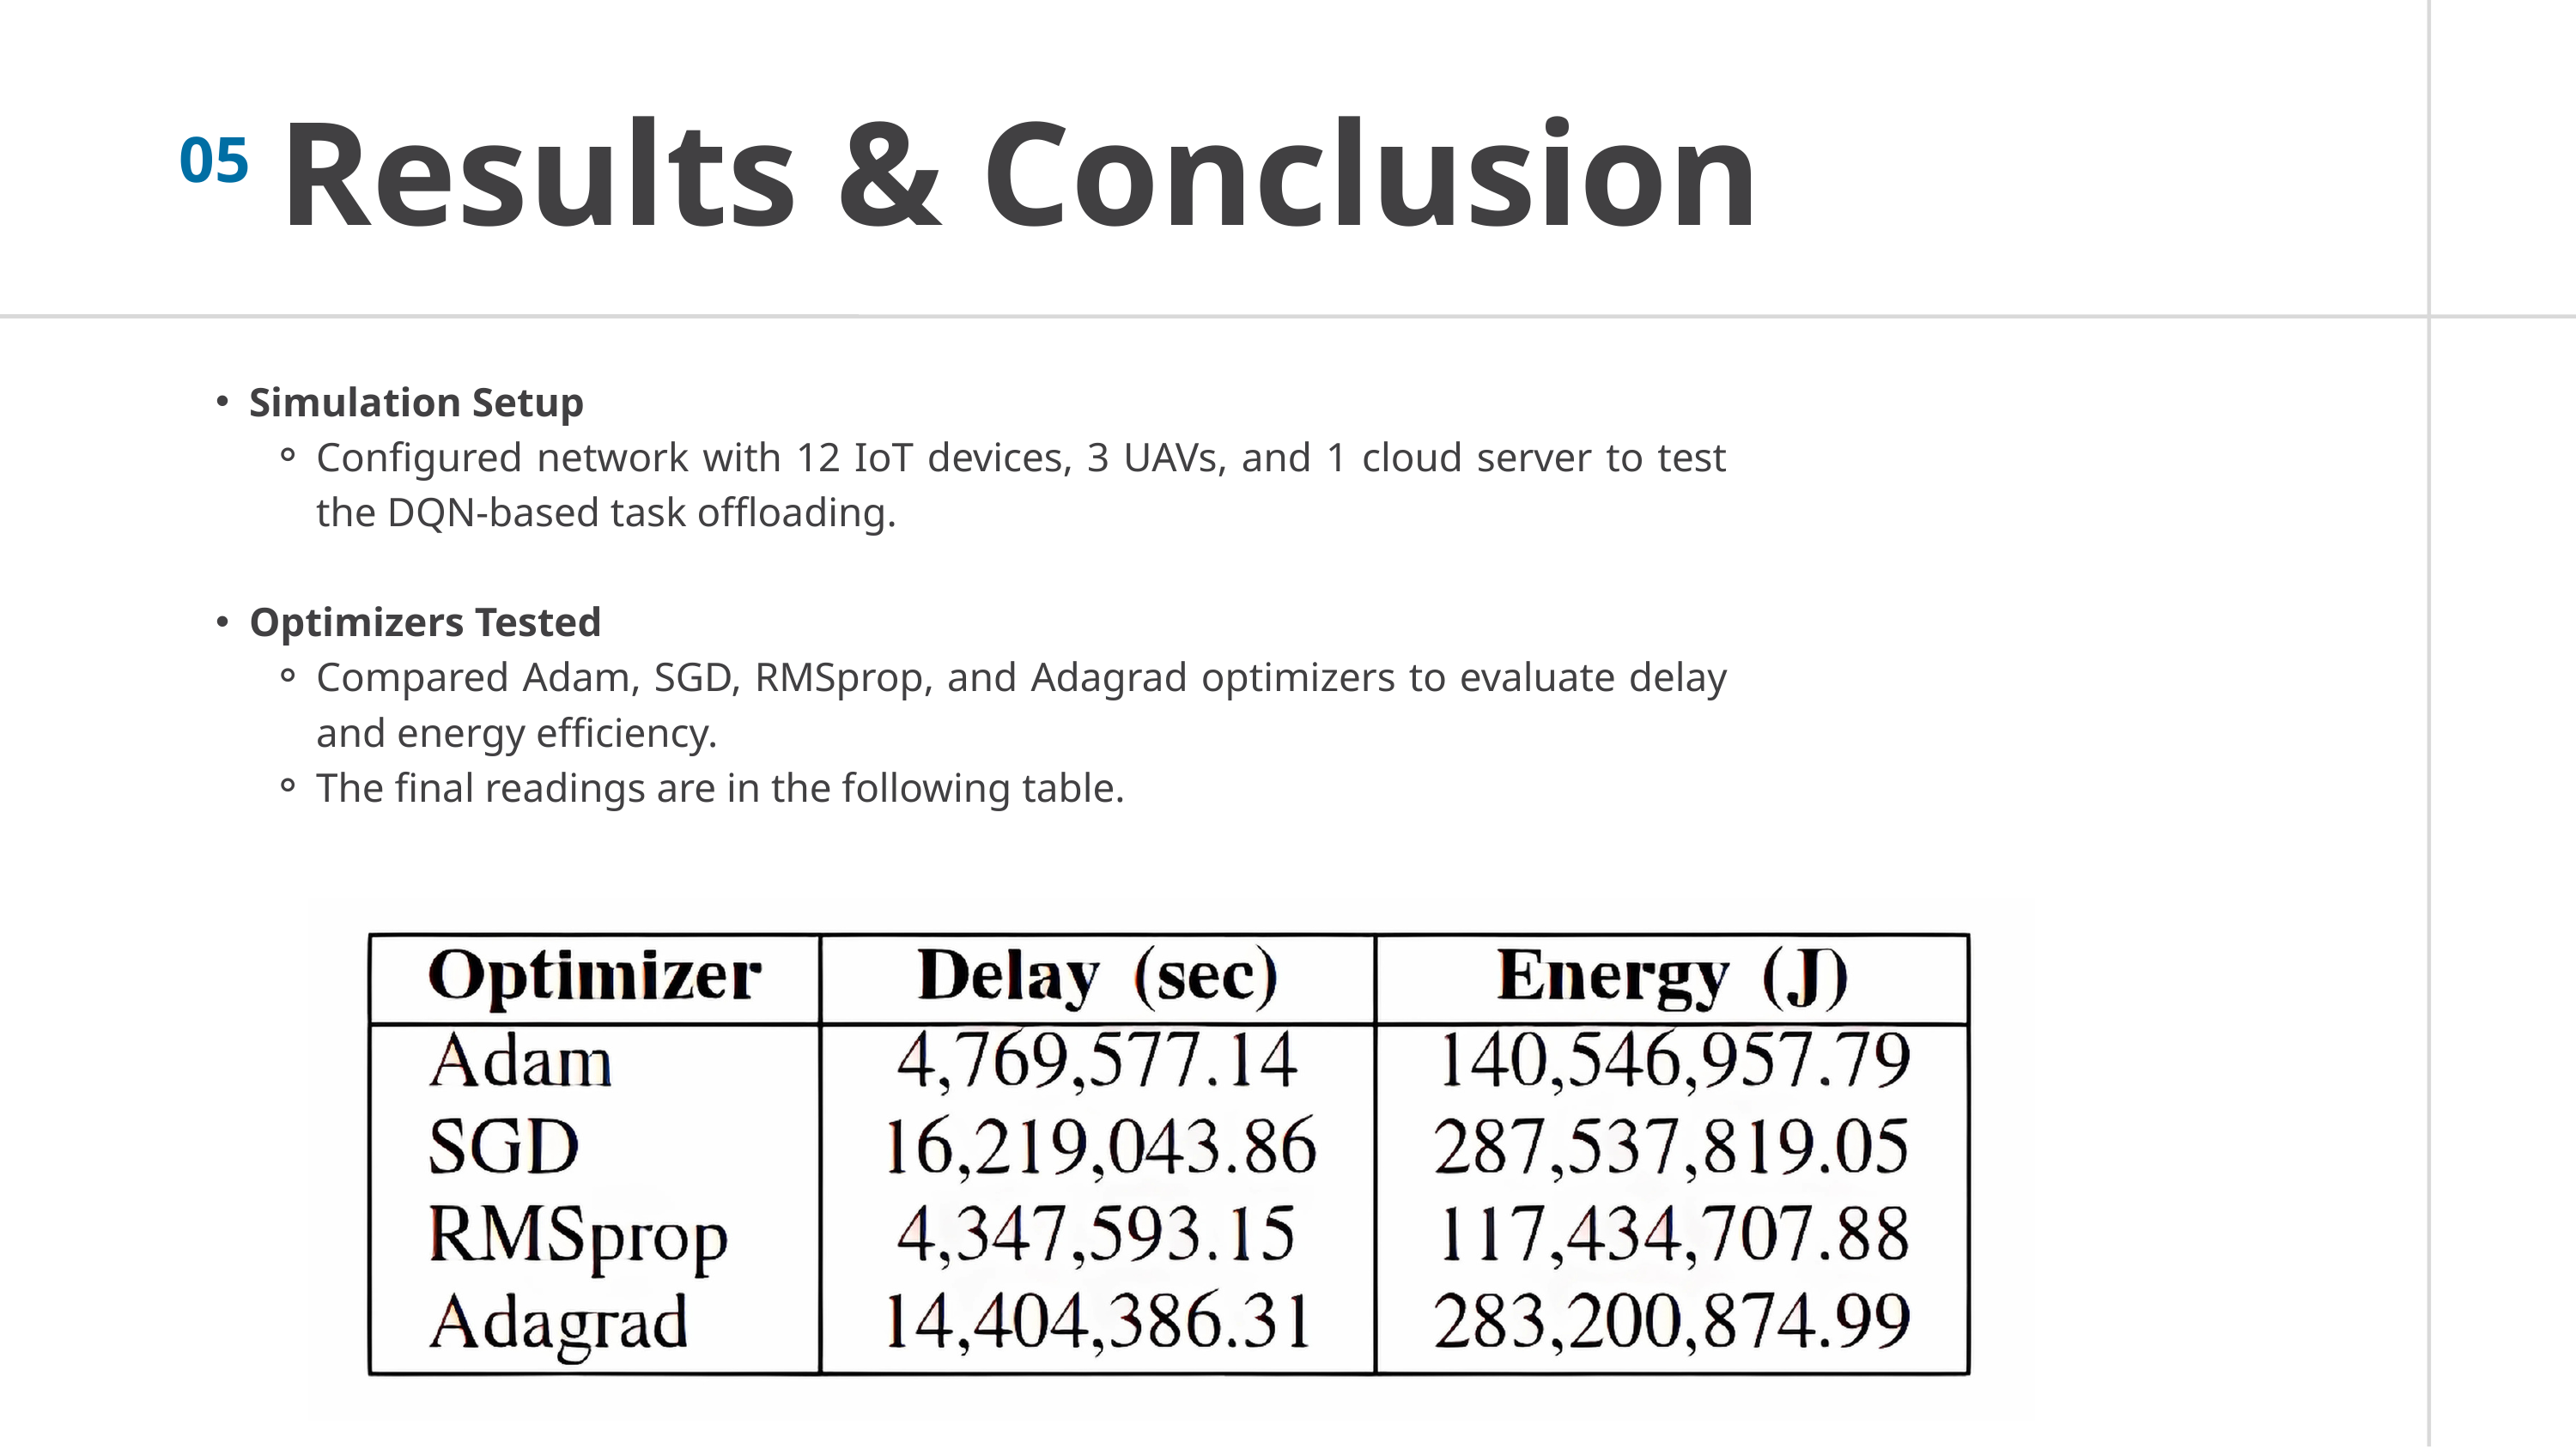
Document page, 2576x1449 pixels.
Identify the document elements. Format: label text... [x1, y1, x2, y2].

text_box Results & Conclusion [277, 96, 1929, 254]
text_box 05 [113, 70, 252, 196]
text_box Simulation Setup Configured network with 12 IoT devices, 3 UAVs, and 1 cloud server to test the DQN-based task offloading. Optimizers Tested Compared Adam, SGD, RMSprop, and Adagrad optimizers to evaluate delay and energy efficiency. The final readings are in the following table. [182, 369, 1728, 810]
text_box [308, 898, 2035, 1421]
